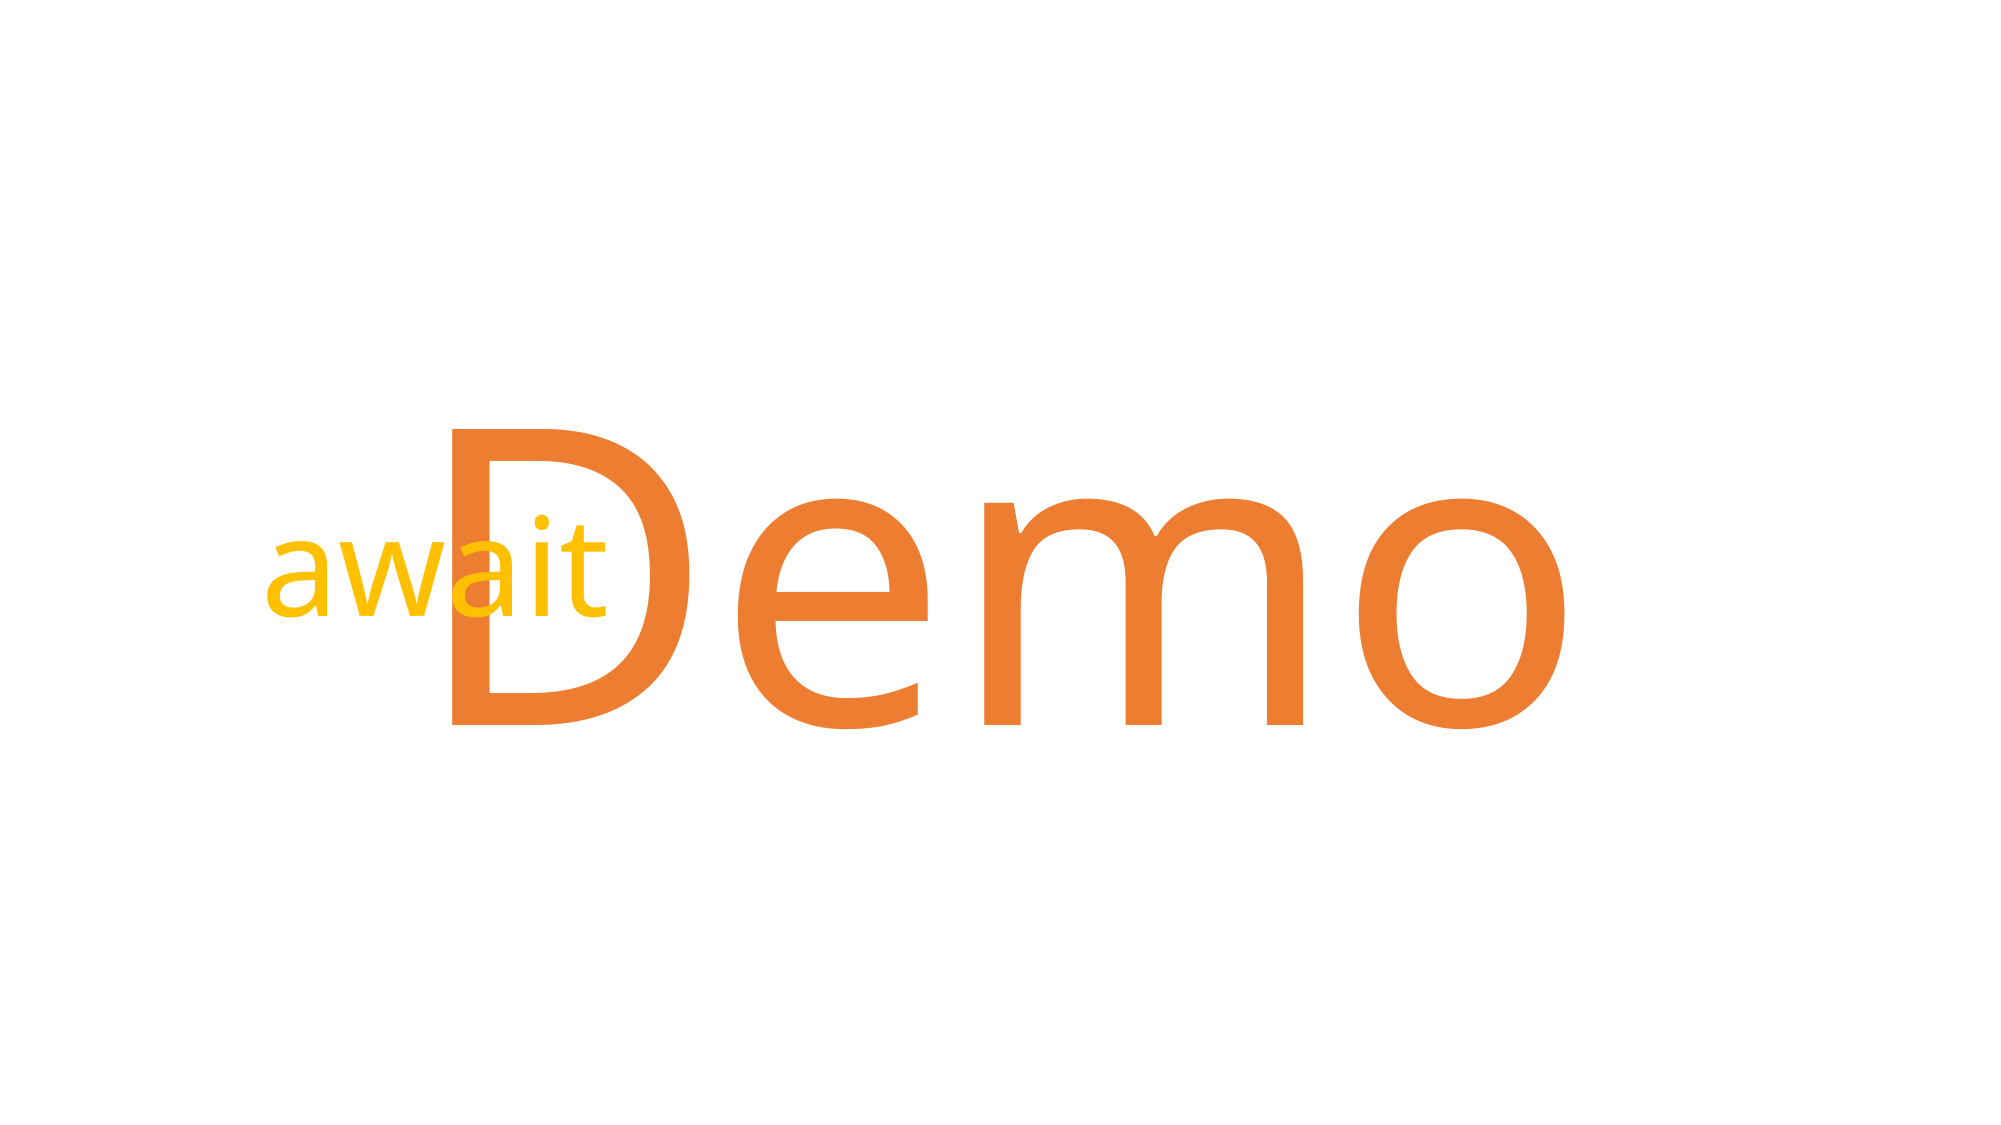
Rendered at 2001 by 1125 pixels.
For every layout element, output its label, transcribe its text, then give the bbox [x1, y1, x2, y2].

text_box Demo [397, 303, 1602, 816]
text_box await [247, 471, 625, 652]
